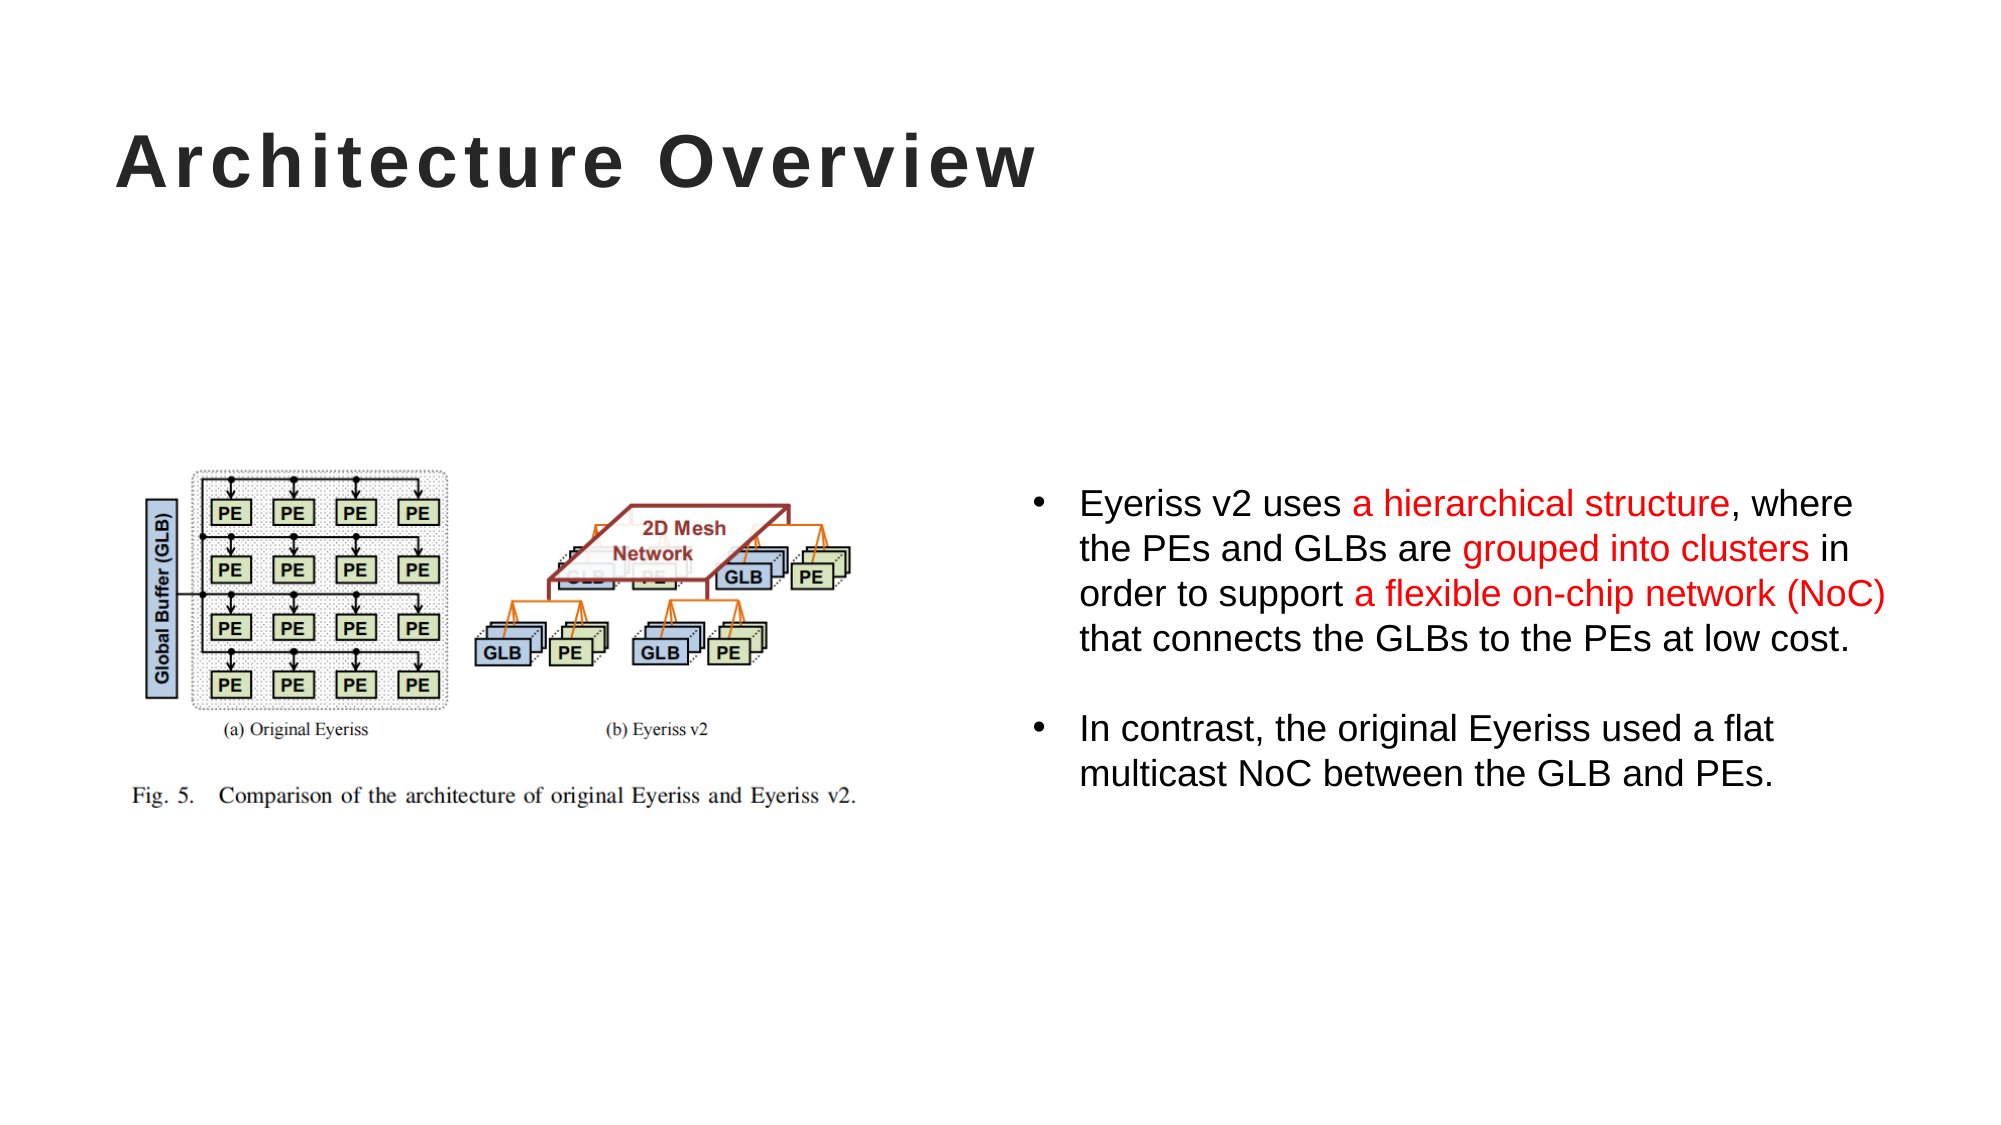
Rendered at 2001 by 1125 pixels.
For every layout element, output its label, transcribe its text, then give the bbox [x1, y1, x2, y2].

text_box Eyeriss v2 uses a hierarchical structure, where the PEs and GLBs are grouped into clusters in order to support a flexible on-chip network (NoC) that connects the GLBs to the PEs at low cost. In contrast, the original Eyeriss used a flat multicast NoC between the GLB and PEs. [1017, 471, 1911, 802]
picture [117, 426, 910, 824]
title Architecture Overview [99, 99, 1900, 216]
